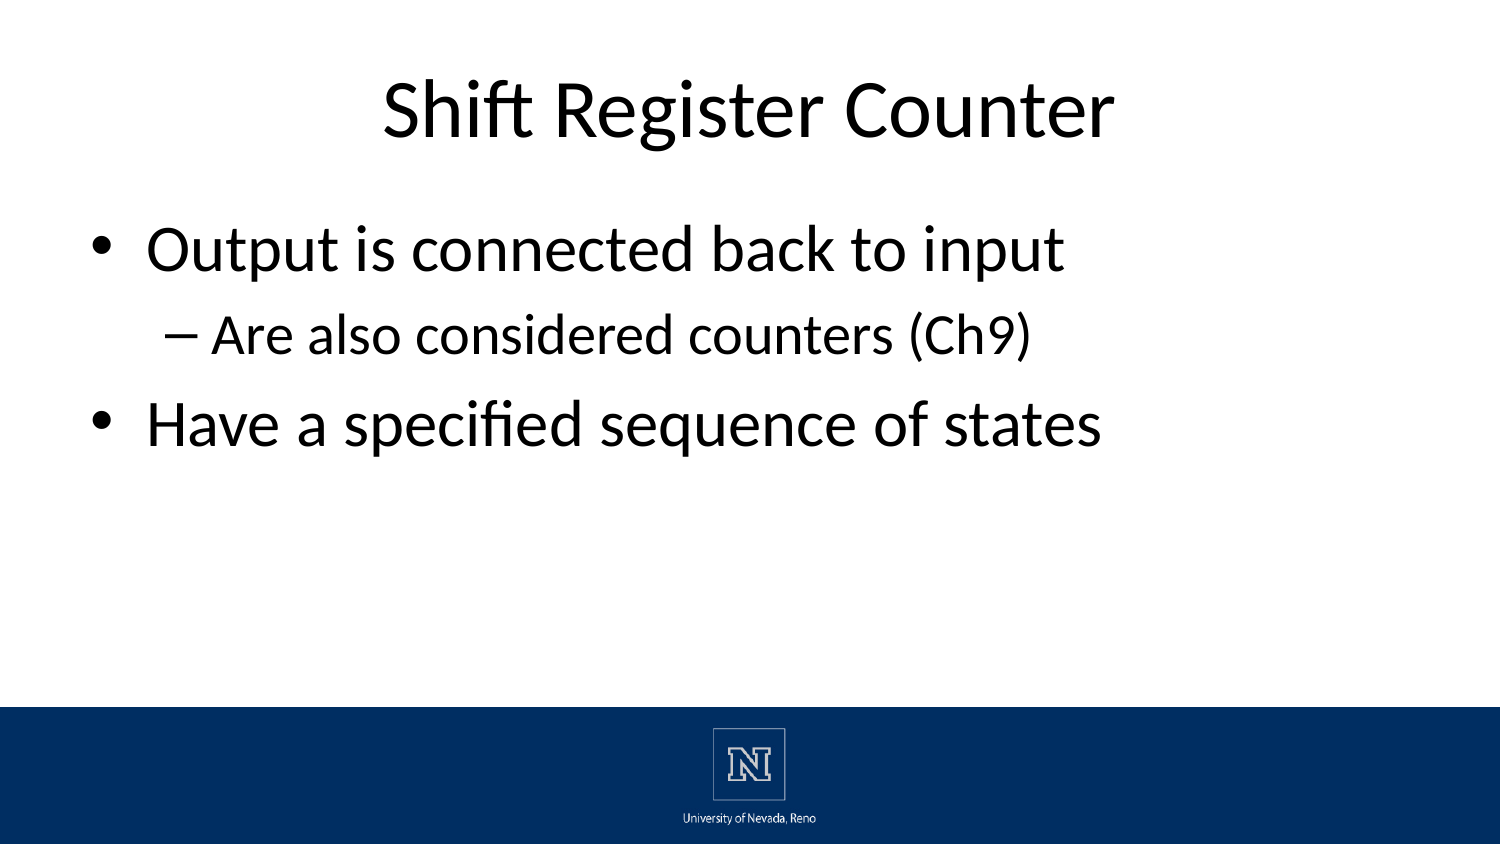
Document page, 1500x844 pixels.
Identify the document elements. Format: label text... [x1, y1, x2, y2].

picture [0, 707, 1500, 844]
title Shift Register Counter [75, 33, 1425, 175]
list Output is connected back to input Are also considered counters (Ch9) Have a specified sequence of states [75, 196, 1425, 754]
